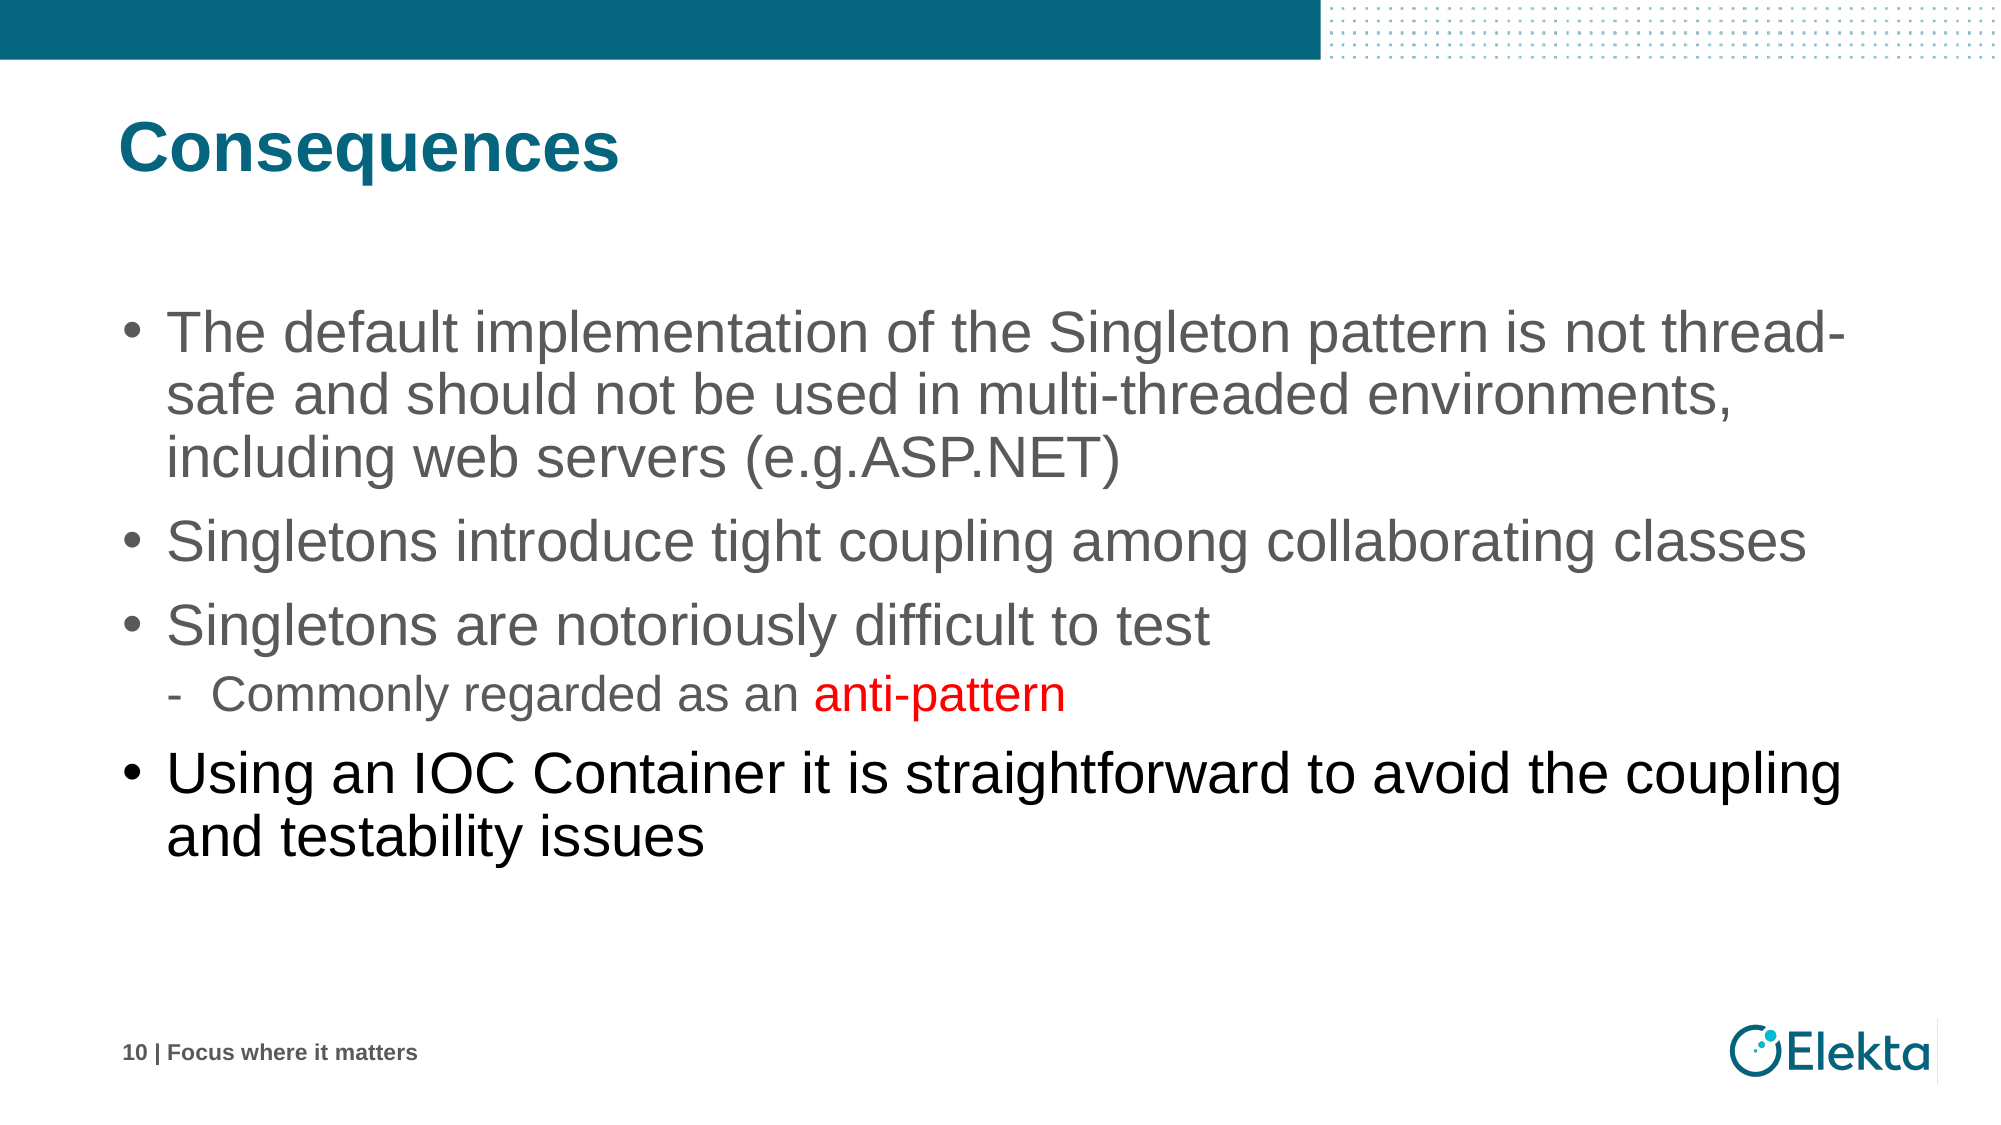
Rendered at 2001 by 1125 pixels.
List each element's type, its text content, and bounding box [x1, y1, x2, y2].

title Consequences [103, 92, 1881, 188]
picture [1722, 1019, 1938, 1085]
picture [1322, 2, 2001, 62]
list The default implementation of the Singleton pattern is not thread-safe and should not be used in multi-threaded environments, including web servers (e.g.ASP.NET) Singletons introduce tight coupling among collaborating classes Singletons are notoriously difficult to test Commonly regarded as an anti-pattern Using an IOC Container it is straightforward to avoid the coupling and testability issues [107, 294, 1881, 1014]
